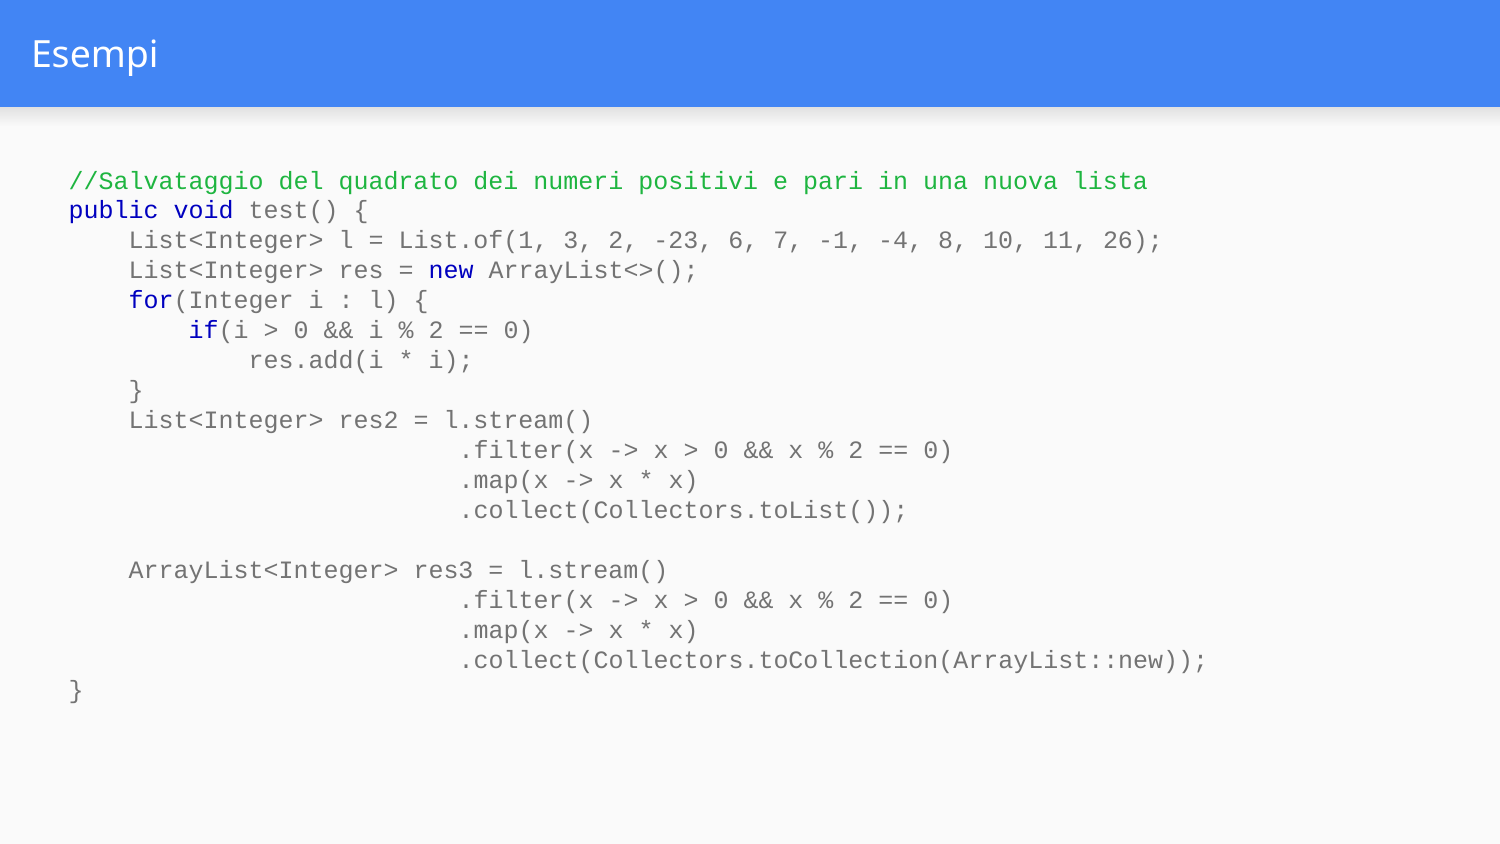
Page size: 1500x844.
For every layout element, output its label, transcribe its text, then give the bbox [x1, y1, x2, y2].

text_box //Salvataggio del quadrato dei numeri positivi e pari in una nuova lista public void test() { List<Integer> l = List.of(1, 3, 2, -23, 6, 7, -1, -4, 8, 10, 11, 26); List<Integer> res = new ArrayList<>(); for(Integer i : l) { if(i > 0 && i % 2 == 0) res.add(i * i); } List<Integer> res2 = l.stream() .filter(x -> x > 0 && x % 2 == 0) .map(x -> x * x) .collect(Collectors.toList()); ArrayList<Integer> res3 = l.stream() .filter(x -> x > 0 && x % 2 == 0) .map(x -> x * x) .collect(Collectors.toCollection(ArrayList::new)); } [53, 149, 1427, 718]
title Esempi [16, 2, 1464, 102]
